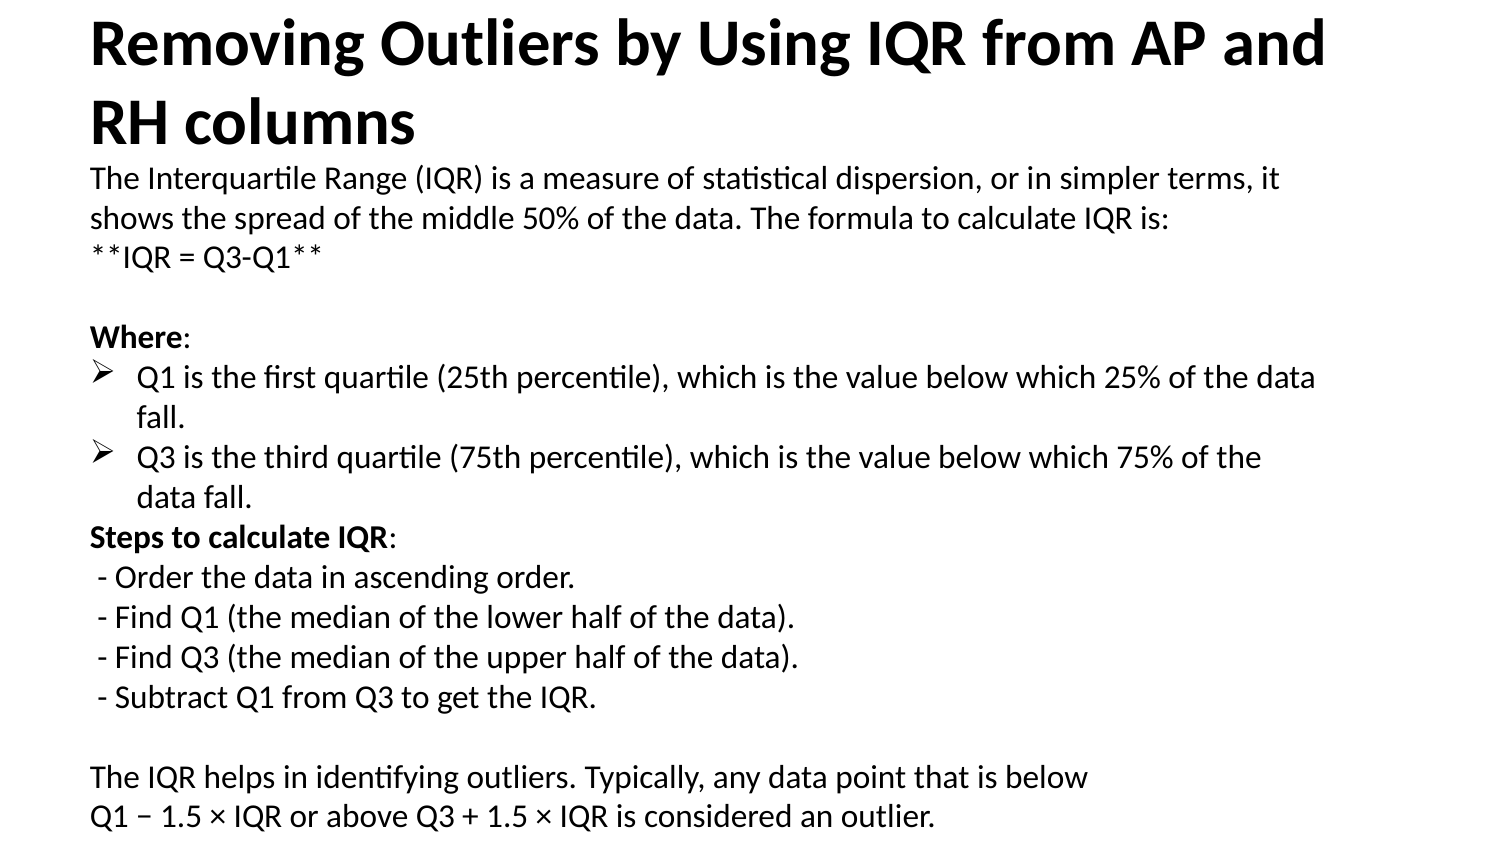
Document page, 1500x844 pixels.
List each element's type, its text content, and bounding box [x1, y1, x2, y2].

title Removing Outliers by Using IQR from AP and RH columns [75, 7, 1425, 149]
text_box The Interquartile Range (IQR) is a measure of statistical dispersion, or in simpler terms, it shows the spread of the middle 50% of the data. The formula to calculate IQR is: **IQR = Q3-Q1** Where: Q1 is the first quartile (25th percentile), which is the value below which 25% of the data fall. Q3 is the third quartile (75th percentile), which is the value below which 75% of the data fall. Steps to calculate IQR: - Order the data in ascending order. - Find Q1 (the median of the lower half of the data). - Find Q3 (the median of the upper half of the data). - Subtract Q1 from Q3 to get the IQR. The IQR helps in identifying outliers. Typically, any data point that is below Q1 − 1.5 × IQR or above Q3 + 1.5 × IQR is considered an outlier. [75, 148, 1334, 842]
